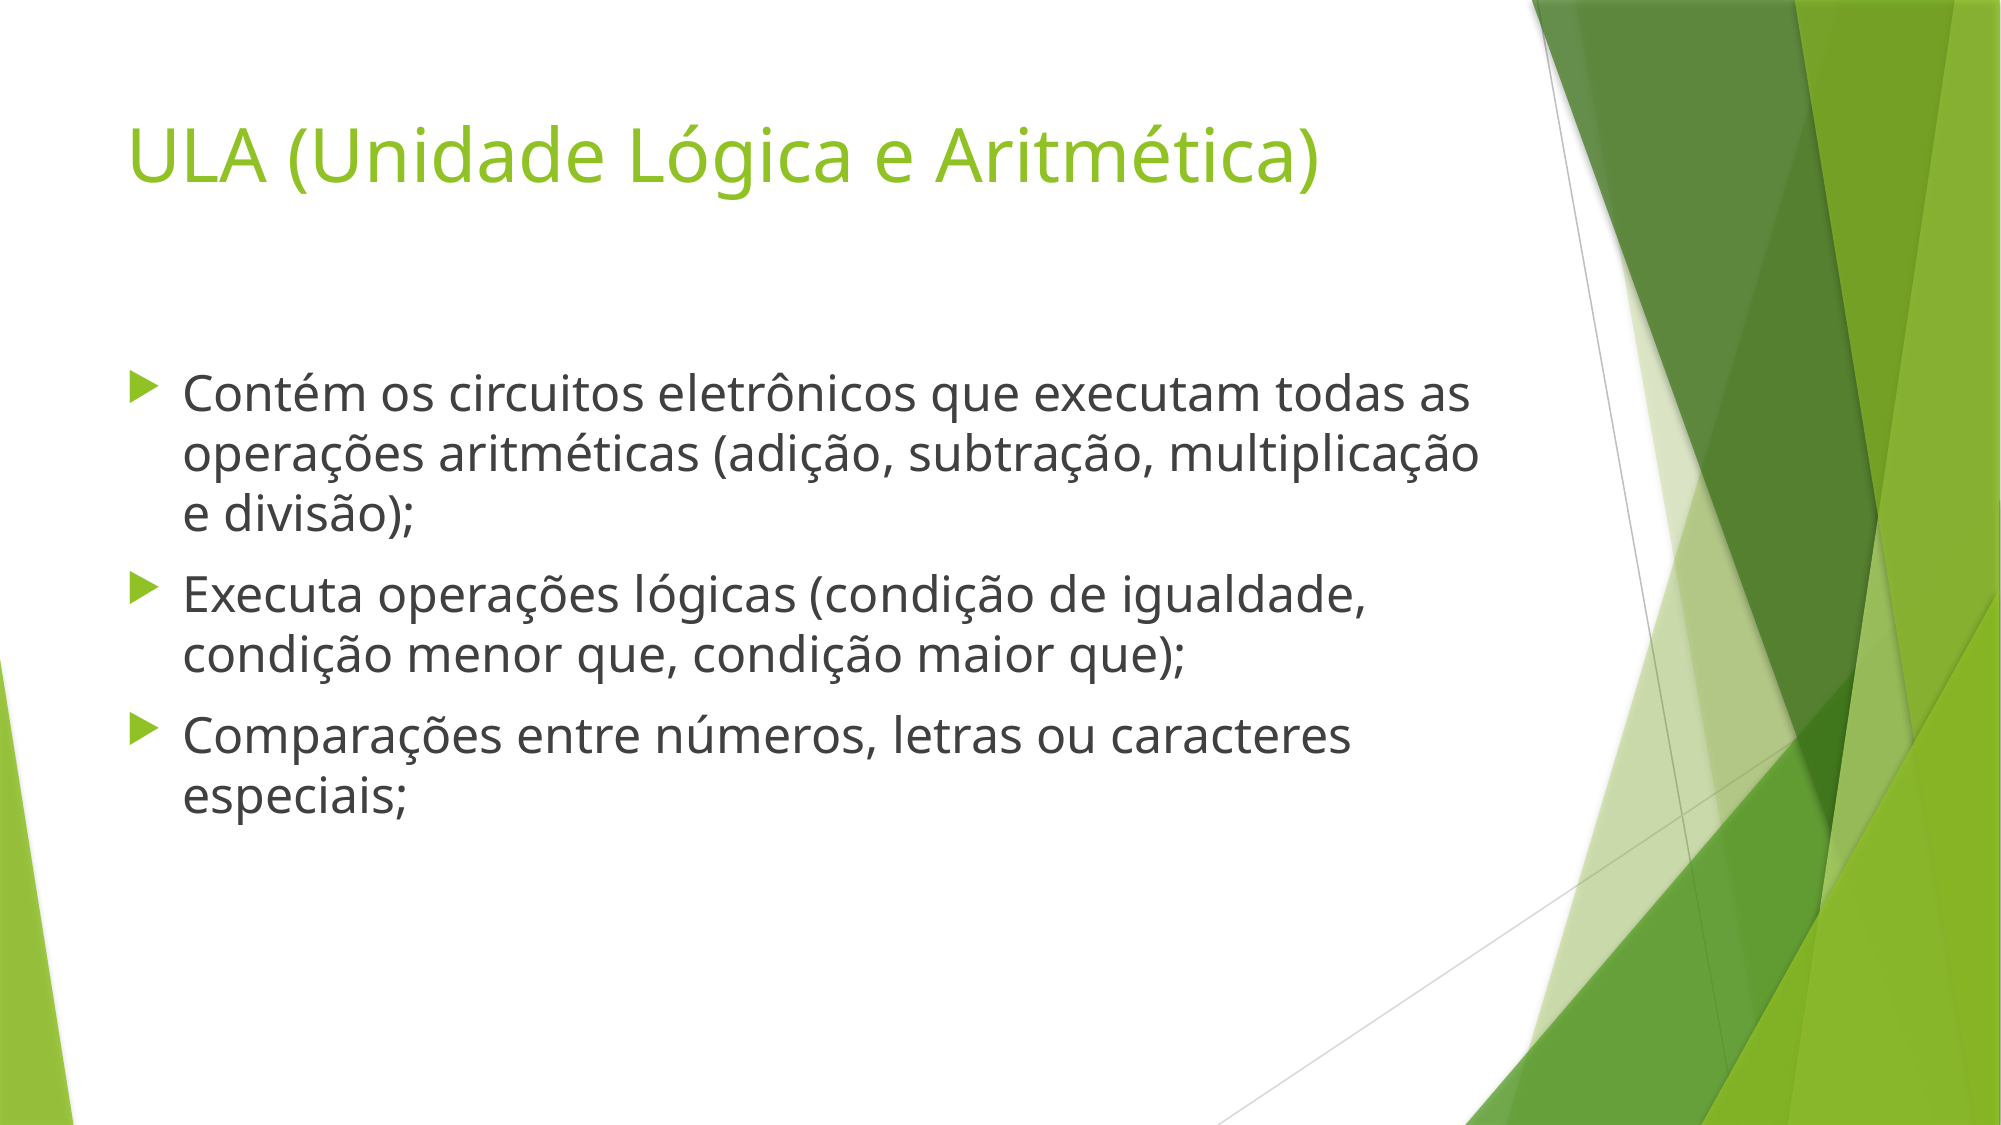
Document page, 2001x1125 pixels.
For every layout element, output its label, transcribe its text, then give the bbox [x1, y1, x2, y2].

list Contém os circuitos eletrônicos que executam todas as operações aritméticas (adição, subtração, multiplicação e divisão); Executa operações lógicas (condição de igualdade, condição menor que, condição maior que); Comparações entre números, letras ou caracteres especiais; [111, 354, 1522, 992]
title ULA (Unidade Lógica e Aritmética) [111, 99, 1522, 317]
